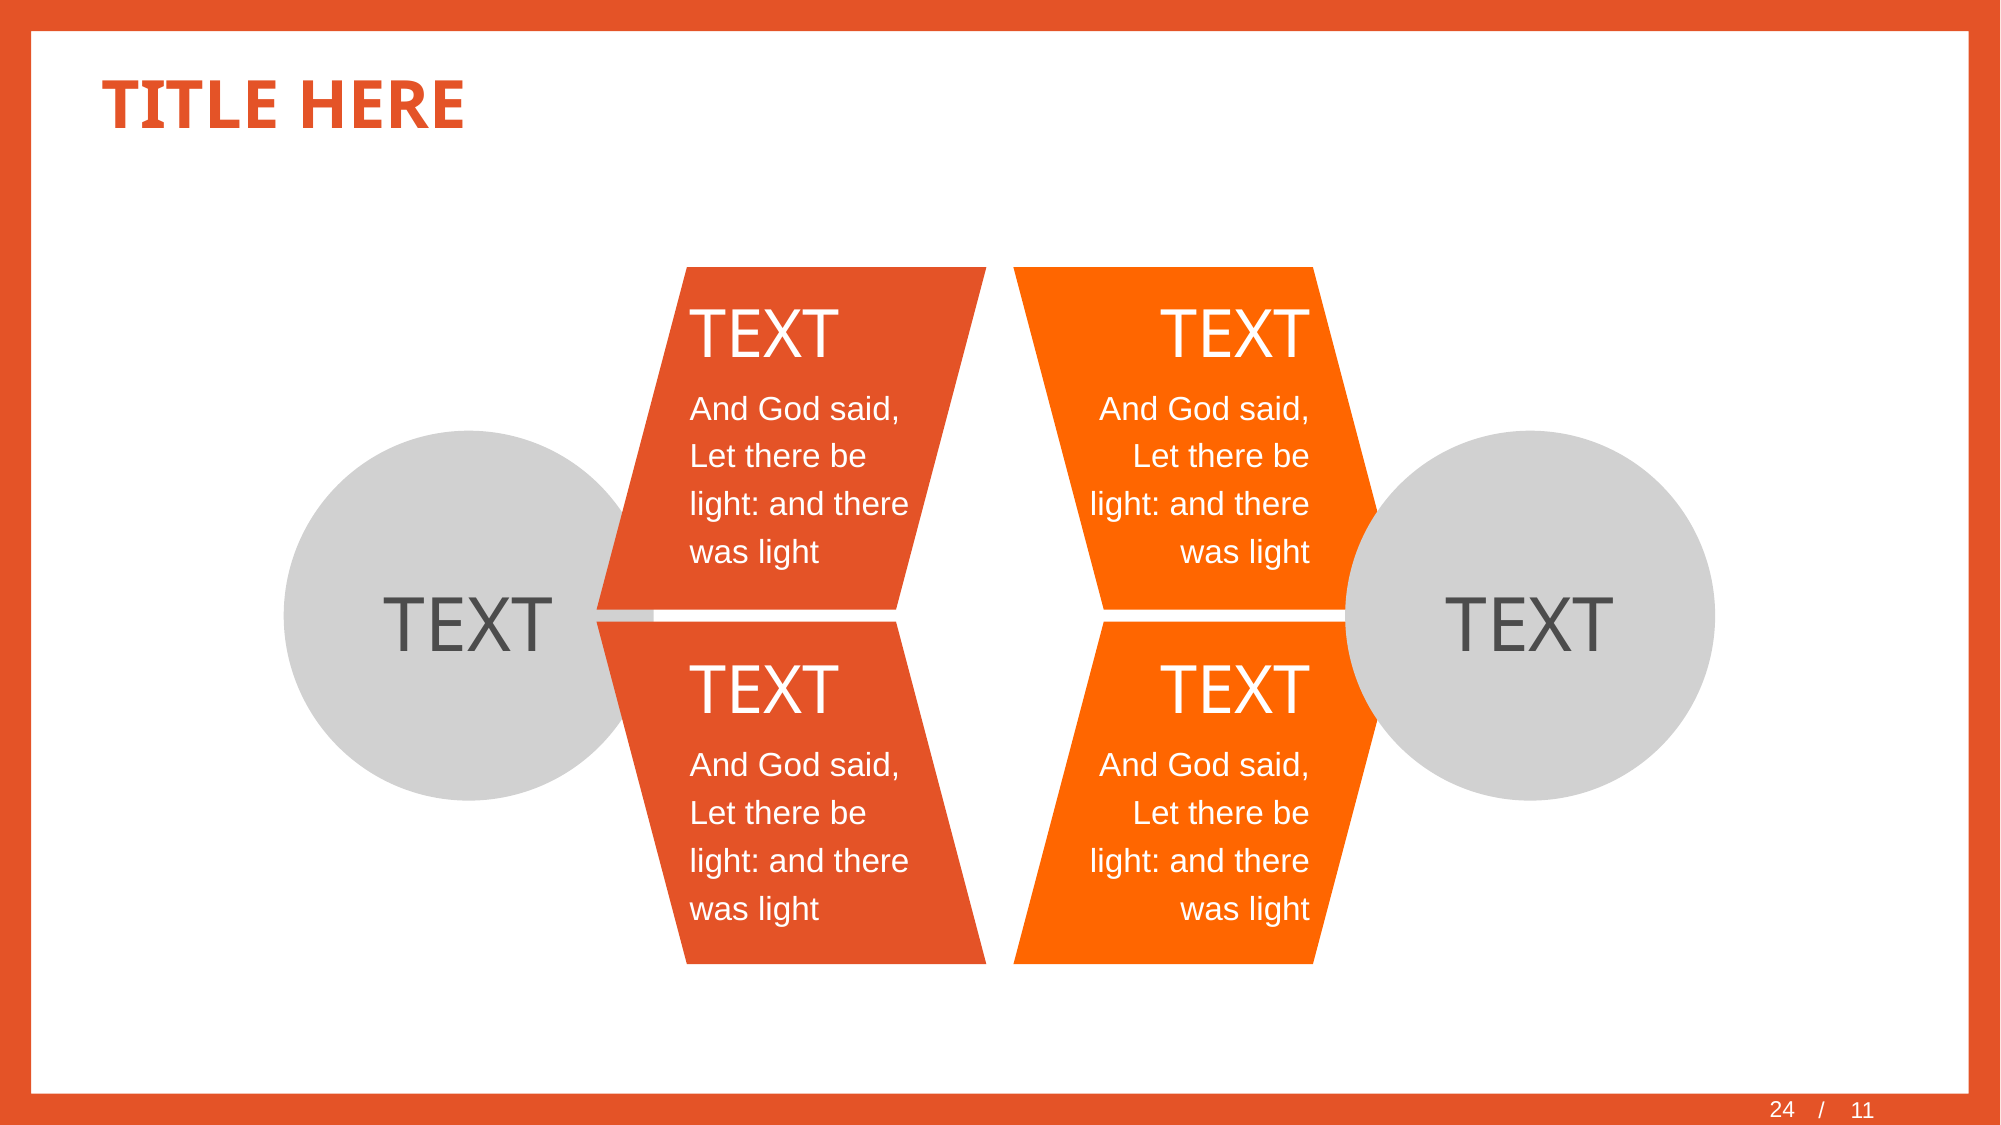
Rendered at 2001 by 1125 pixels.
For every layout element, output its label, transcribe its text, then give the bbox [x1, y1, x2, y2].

footer / 11 [1803, 1095, 2000, 1123]
text_box [1011, 265, 1316, 449]
text_box [605, 612, 656, 619]
text_box [594, 619, 899, 924]
text_box TEXT And God said, Let there be light: and there was light [1059, 623, 1325, 935]
text_box TEXT And God said, Let there be light: and there was light [674, 623, 941, 935]
text_box TEXT And God said, Let there be light: and there was light [1059, 267, 1325, 578]
text_box TEXT [332, 550, 605, 674]
text_box TEXT [1393, 550, 1667, 674]
slide_number 24 [1422, 1098, 1810, 1125]
text_box [1343, 428, 1718, 803]
title TITLE HERE [86, 42, 1914, 161]
text_box TEXT And God said, Let there be light: and there was light [674, 267, 941, 578]
text_box [677, 784, 989, 967]
text_box [684, 265, 989, 448]
text_box [1093, 304, 1378, 612]
text_box [594, 307, 907, 612]
text_box [1101, 619, 1378, 927]
text_box [1011, 783, 1323, 967]
text_box [281, 428, 621, 803]
